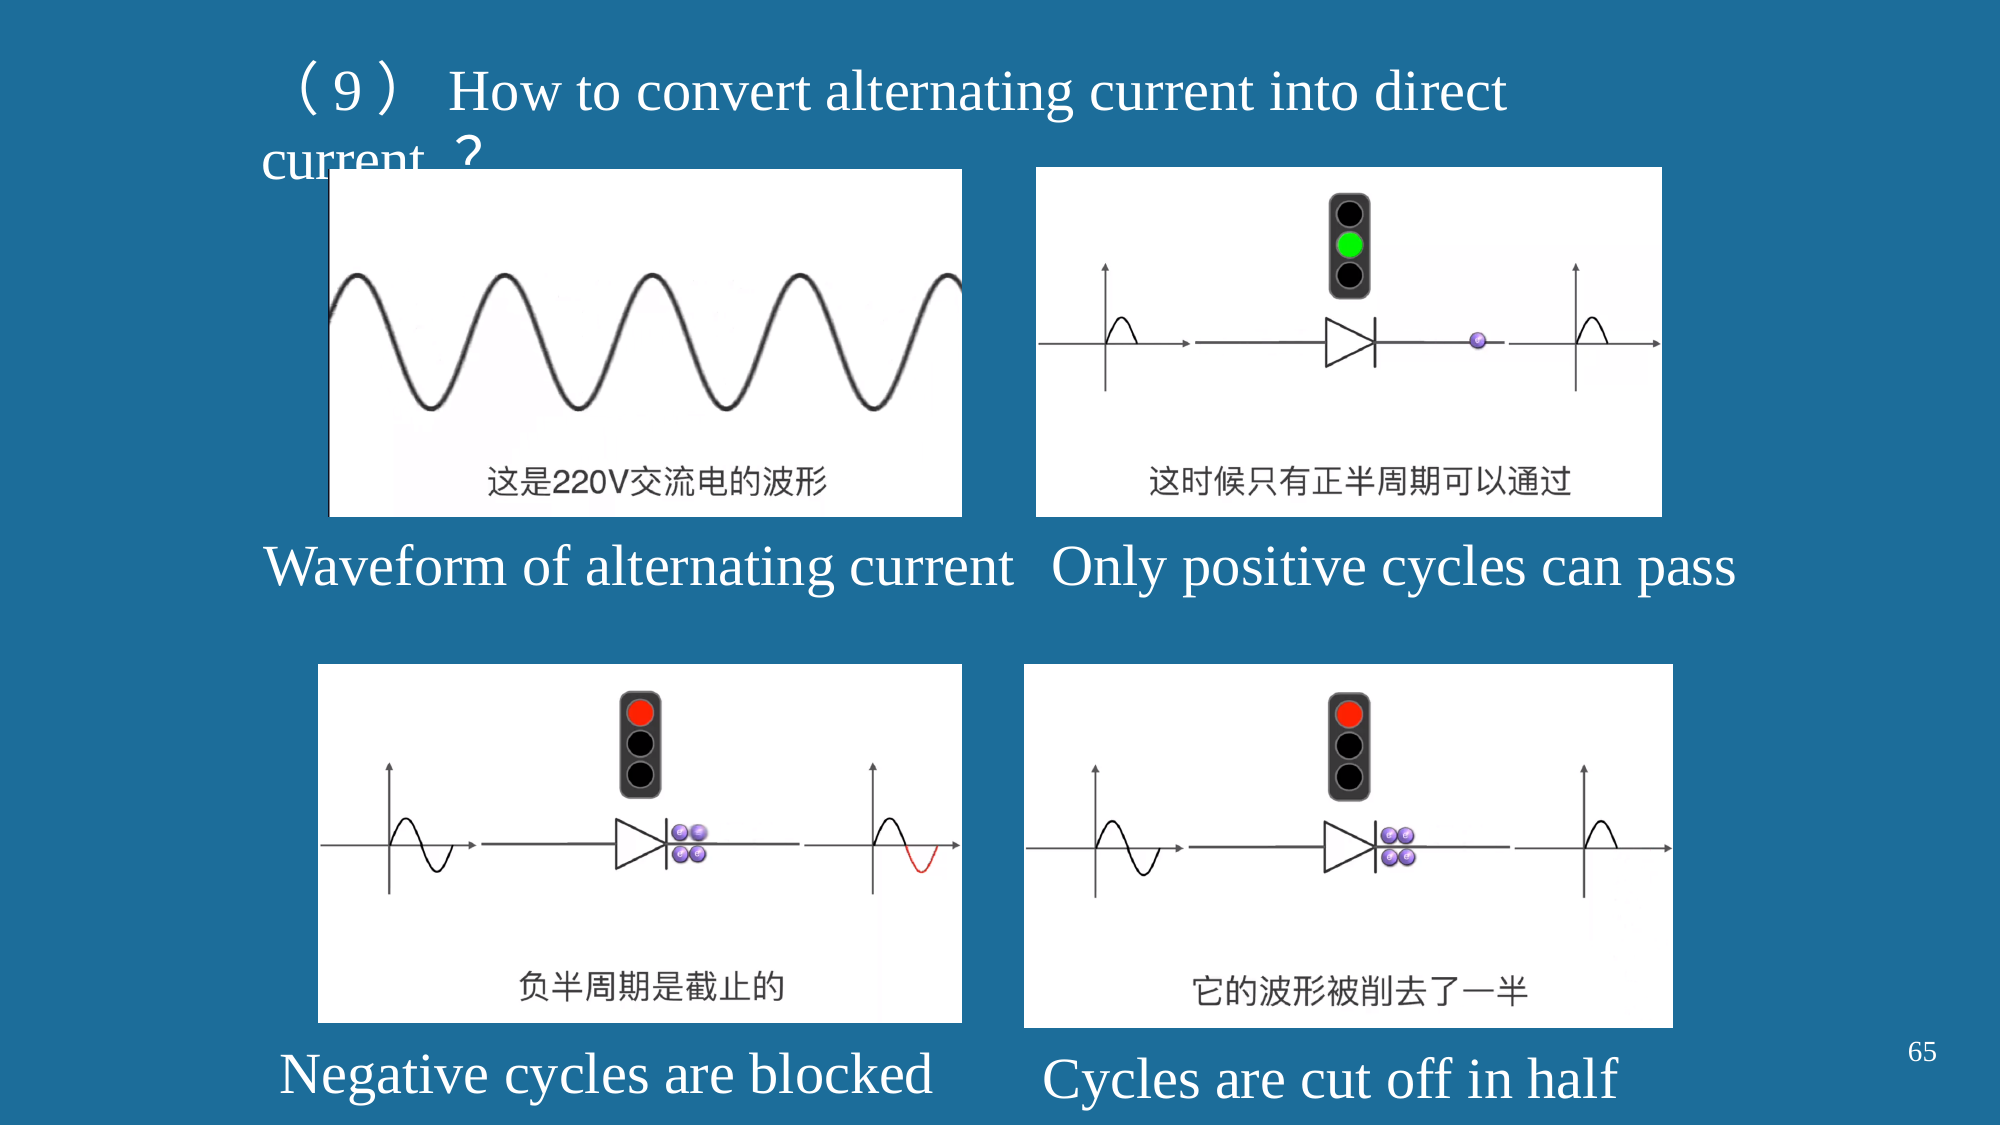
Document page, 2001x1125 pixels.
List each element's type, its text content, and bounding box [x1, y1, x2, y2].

text_box （9）How to convert alternating current into direct current ？ [246, 44, 1735, 199]
picture [327, 169, 963, 518]
picture [1036, 166, 1663, 518]
text_box Cycles are cut off in half [1027, 1036, 1634, 1118]
slide_number 65 [1634, 1025, 1953, 1100]
text_box Negative cycles are blocked [264, 1027, 1027, 1113]
text_box Waveform of alternating current [248, 519, 1036, 605]
picture [1024, 663, 1674, 1028]
picture [317, 663, 962, 1023]
text_box Only positive cycles can pass [1036, 519, 2000, 605]
